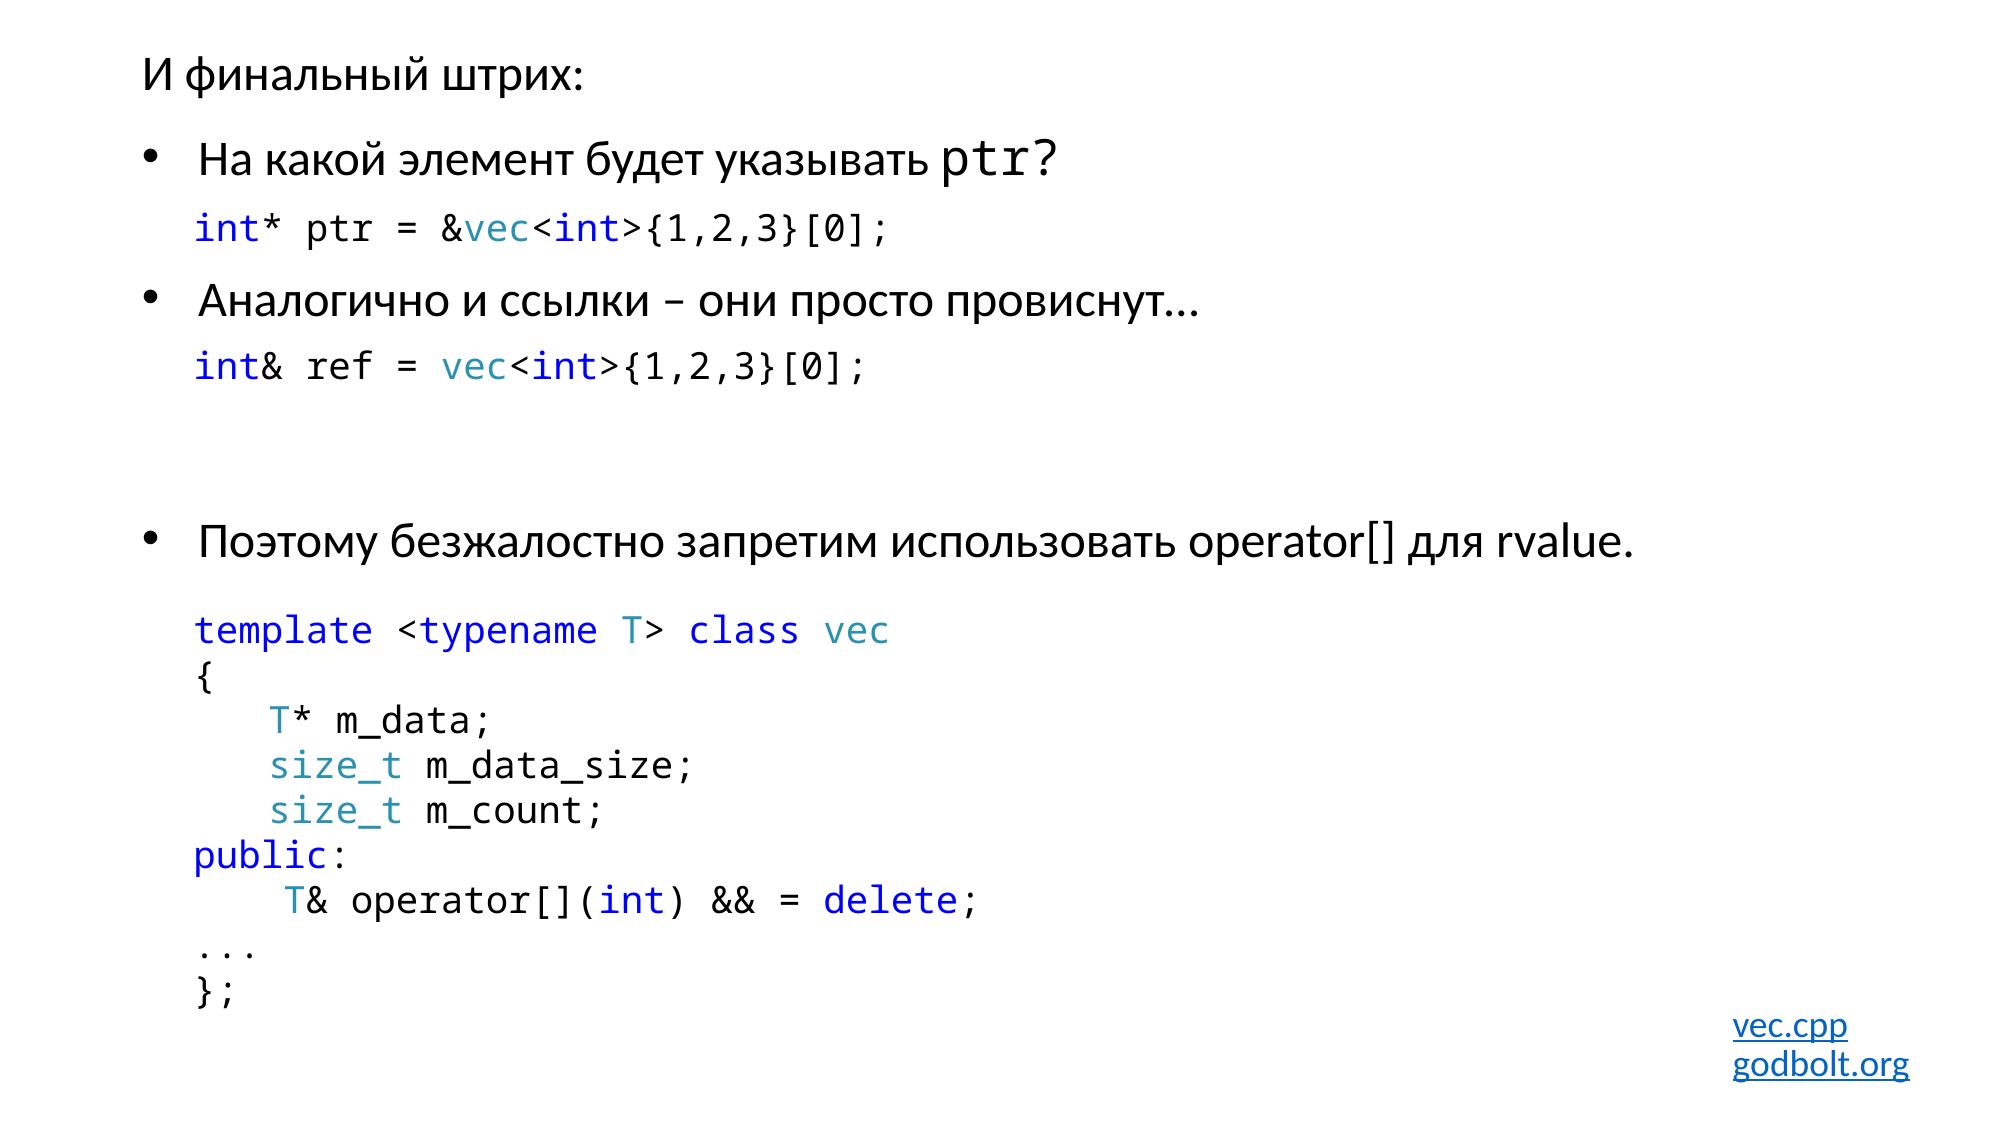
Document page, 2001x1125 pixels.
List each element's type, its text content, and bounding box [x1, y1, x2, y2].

text_box template <typename T> class vec { T* m_data; size_t m_data_size; size_t m_count; public: T& operator[](int) && = delete; ... }; [178, 598, 2000, 1019]
text_box Аналогично и ссылки – они просто провиснут... [127, 258, 1894, 334]
text_box int& ref = vec<int>{1,2,3}[0]; [178, 334, 2000, 395]
text_box godbolt.org [1718, 1031, 1925, 1092]
text_box Поэтому безжалостно запретим использовать operator[] для rvalue. [127, 500, 1894, 576]
text_box vec.cpp [1717, 992, 1864, 1053]
text_box И финальный штрих: На какой элемент будет указывать ptr? [127, 33, 1894, 193]
text_box int* ptr = &vec<int>{1,2,3}[0]; [178, 196, 2000, 257]
